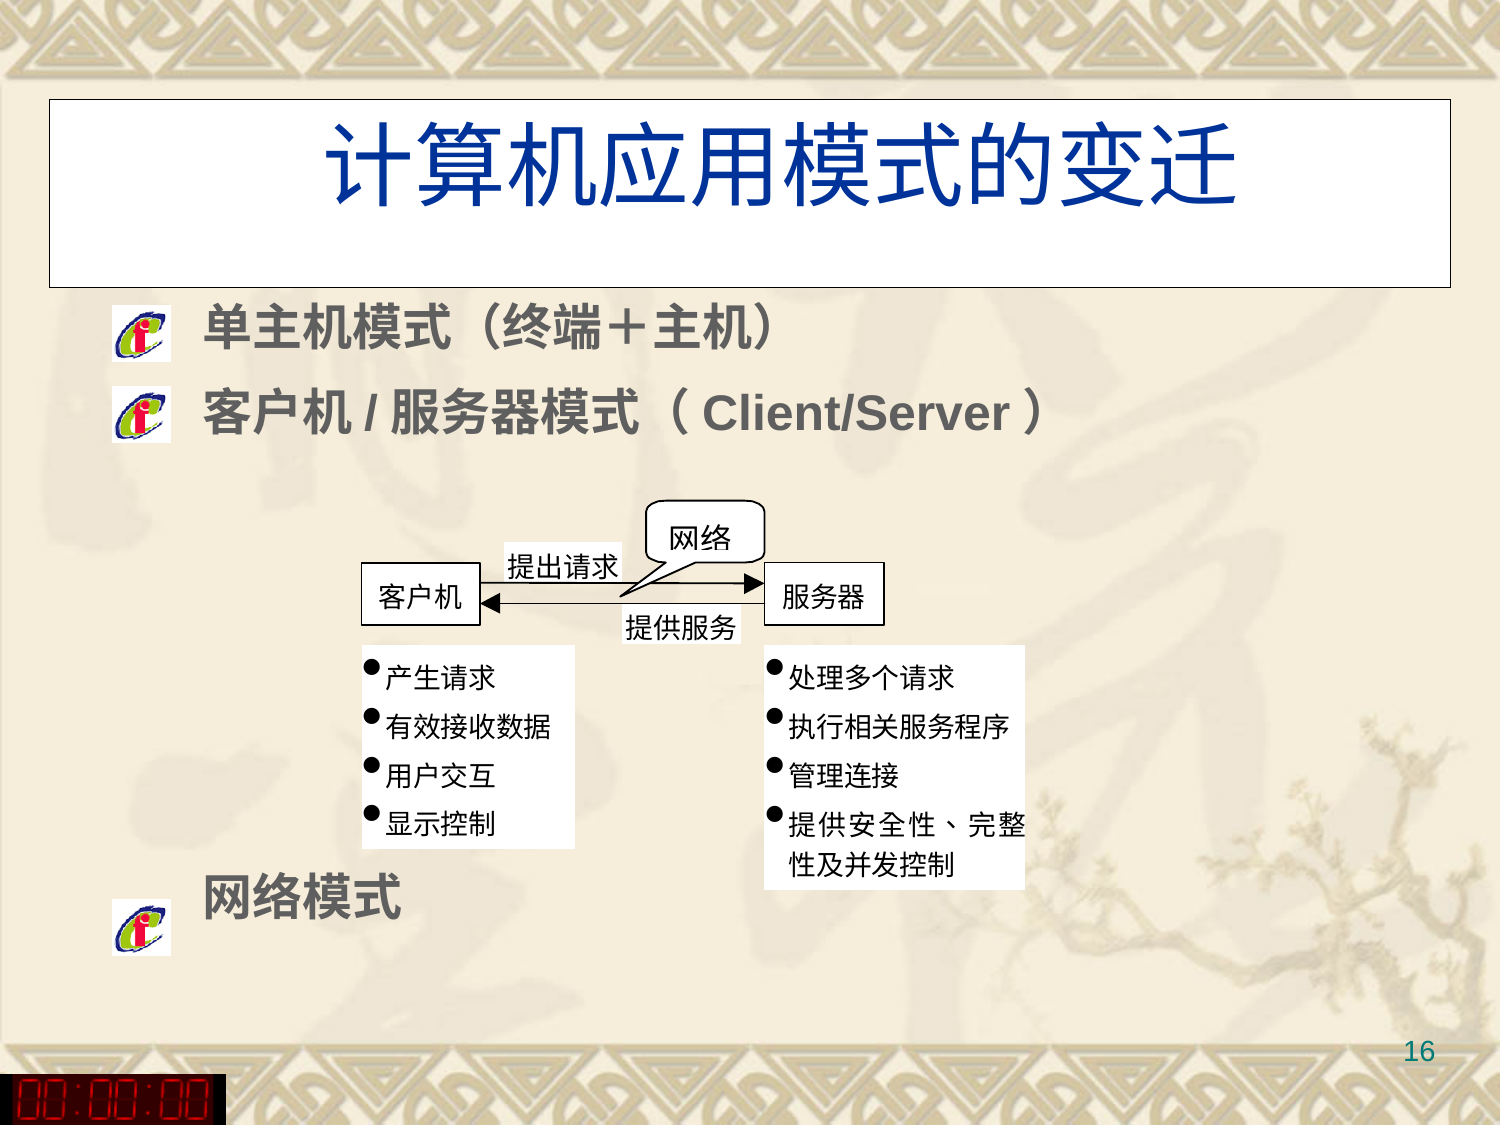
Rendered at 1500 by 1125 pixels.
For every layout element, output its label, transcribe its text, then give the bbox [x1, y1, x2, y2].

picture [0, 0, 1500, 1125]
title 计算机应用模式的变迁 [49, 99, 1451, 288]
text_box 单主机模式（终端＋主机） 客户机/服务器模式（Client/Server） 网络模式 [187, 288, 1475, 934]
slide_number 16 [1074, 1024, 1451, 1103]
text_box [337, 480, 1026, 890]
